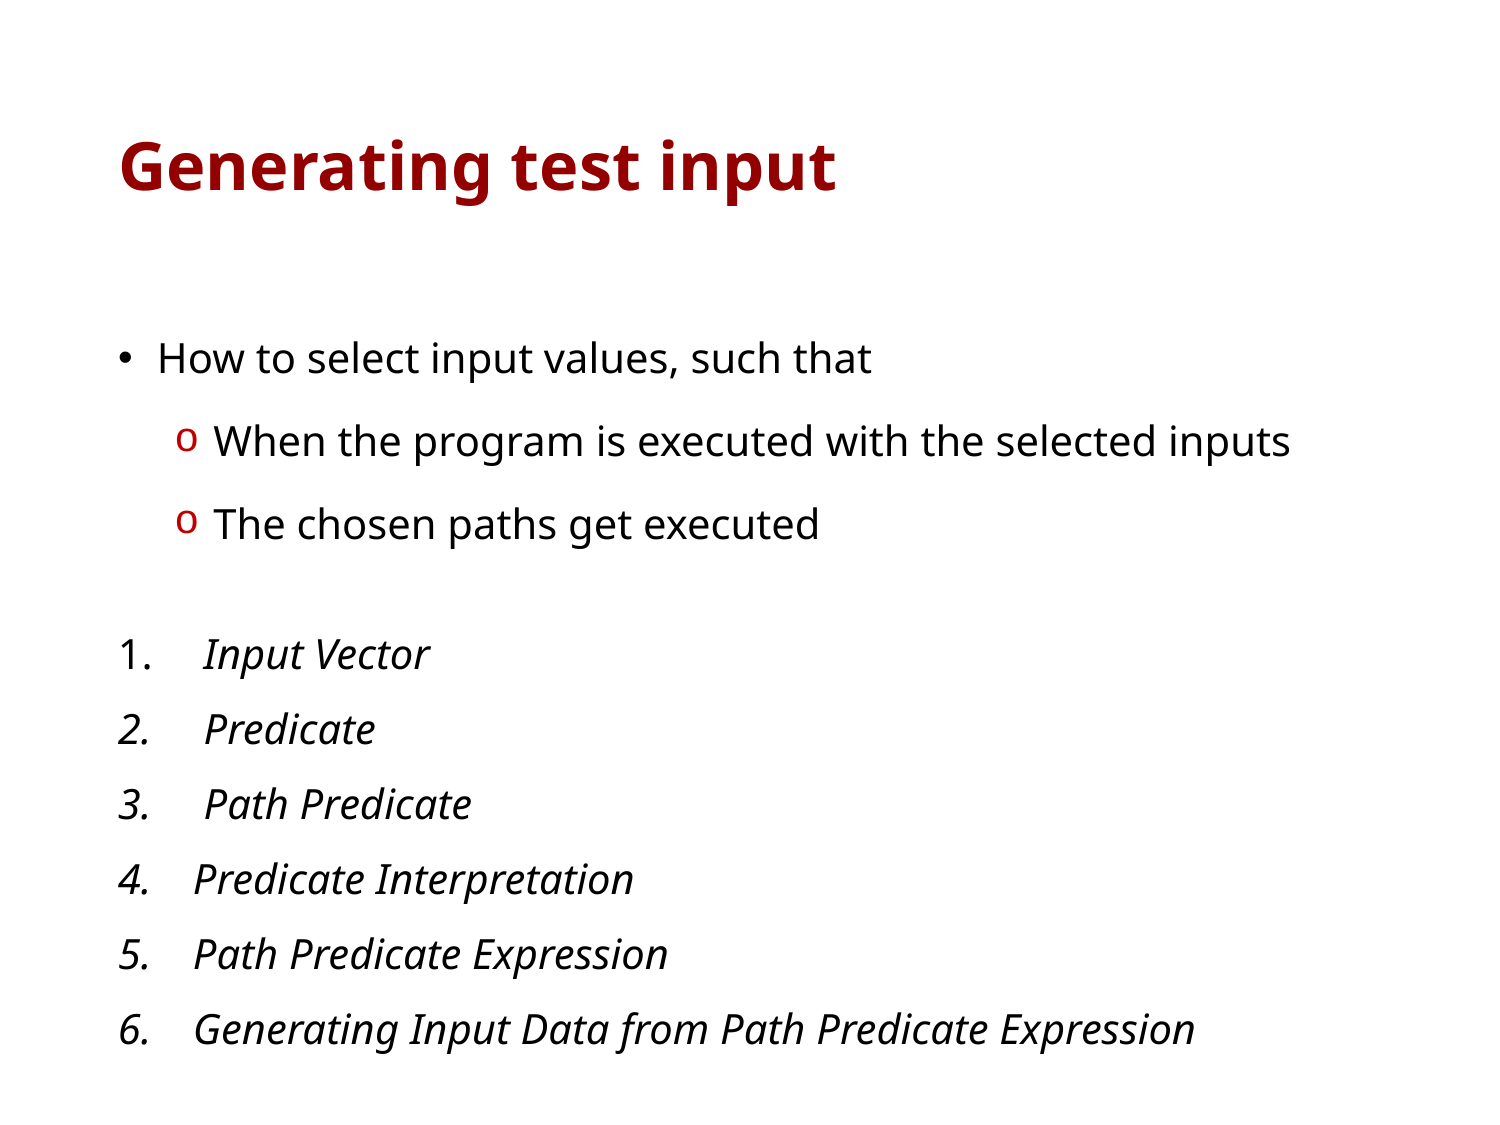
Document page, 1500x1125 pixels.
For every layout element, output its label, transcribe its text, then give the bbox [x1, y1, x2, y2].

list How to select input values, such that When the program is executed with the selected inputs The chosen paths get executed [103, 299, 1397, 595]
text_box Input Vector Predicate Path Predicate Predicate Interpretation Path Predicate Expression Generating Input Data from Path Predicate Expression [103, 595, 1397, 1060]
title Generating test input [103, 59, 1397, 278]
